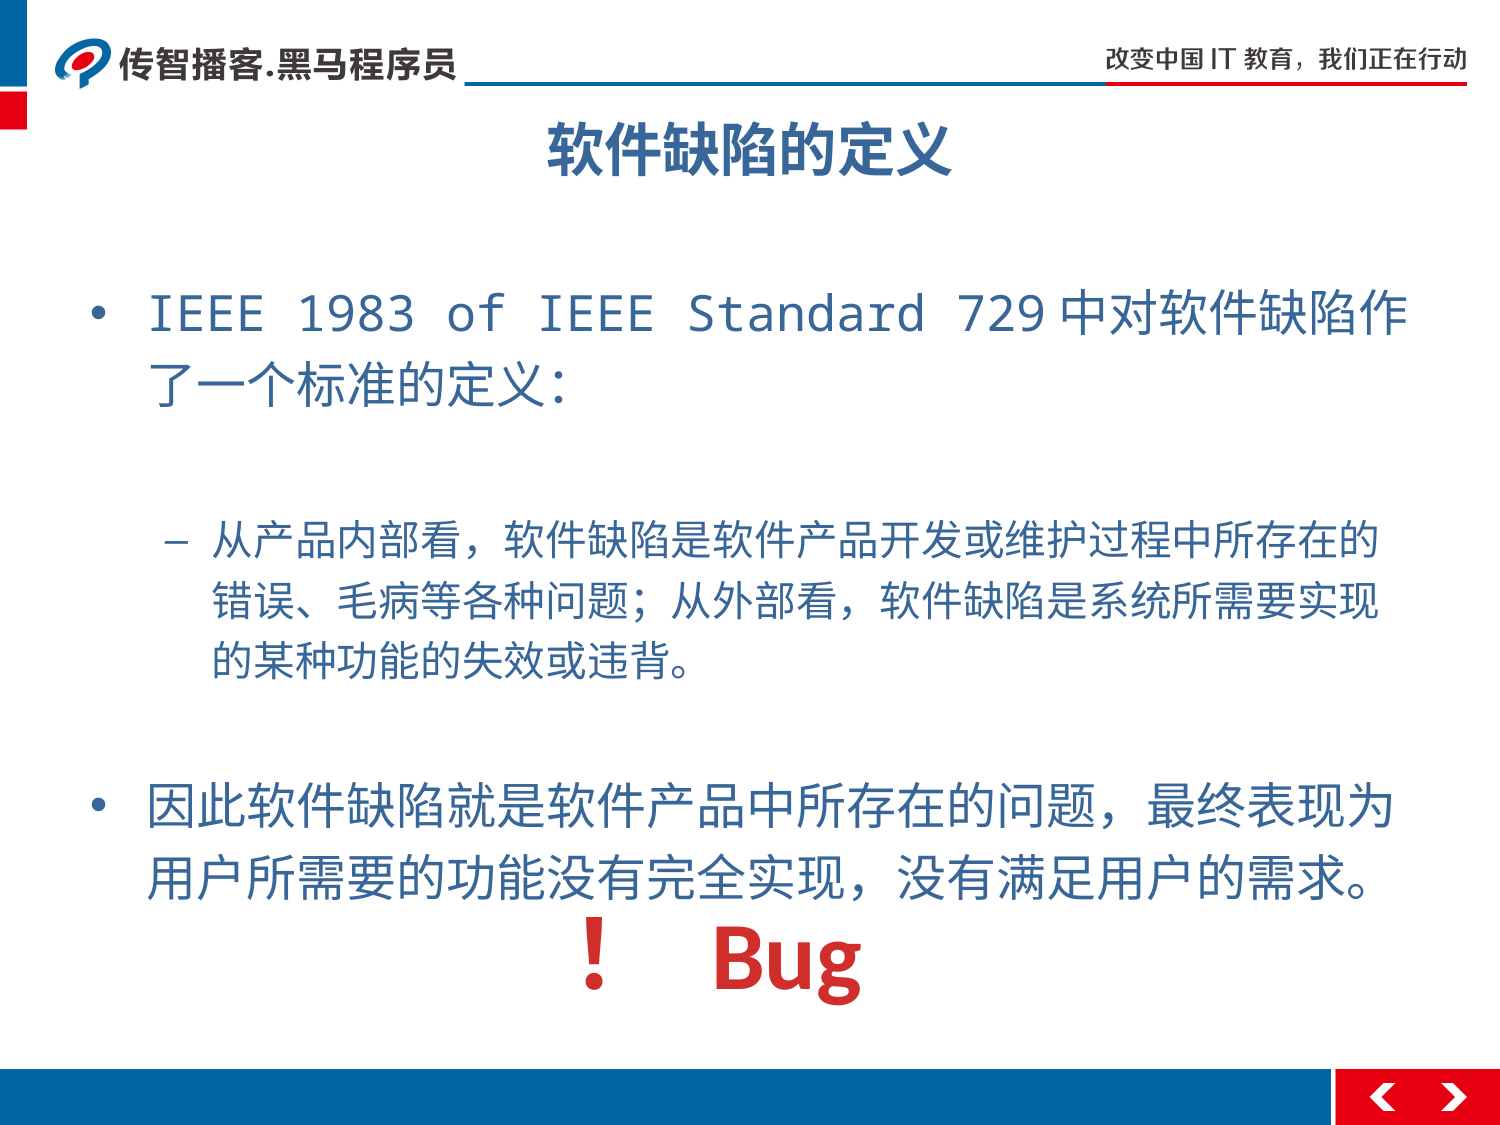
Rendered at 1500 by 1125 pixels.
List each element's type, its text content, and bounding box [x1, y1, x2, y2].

title 软件缺陷的定义 [75, 105, 1425, 209]
list IEEE 1983 of IEEE Standard 729中对软件缺陷作了一个标准的定义： 从产品内部看，软件缺陷是软件产品开发或维护过程中所存在的错误、毛病等各种问题；从外部看，软件缺陷是系统所需要实现的某种功能的失效或违背。 因此软件缺陷就是软件产品中所存在的问题，最终表现为用户所需要的功能没有完全实现，没有满足用户的需求。 [75, 262, 1425, 1005]
text_box ！ Bug [555, 886, 945, 1017]
picture [0, 0, 1500, 1125]
